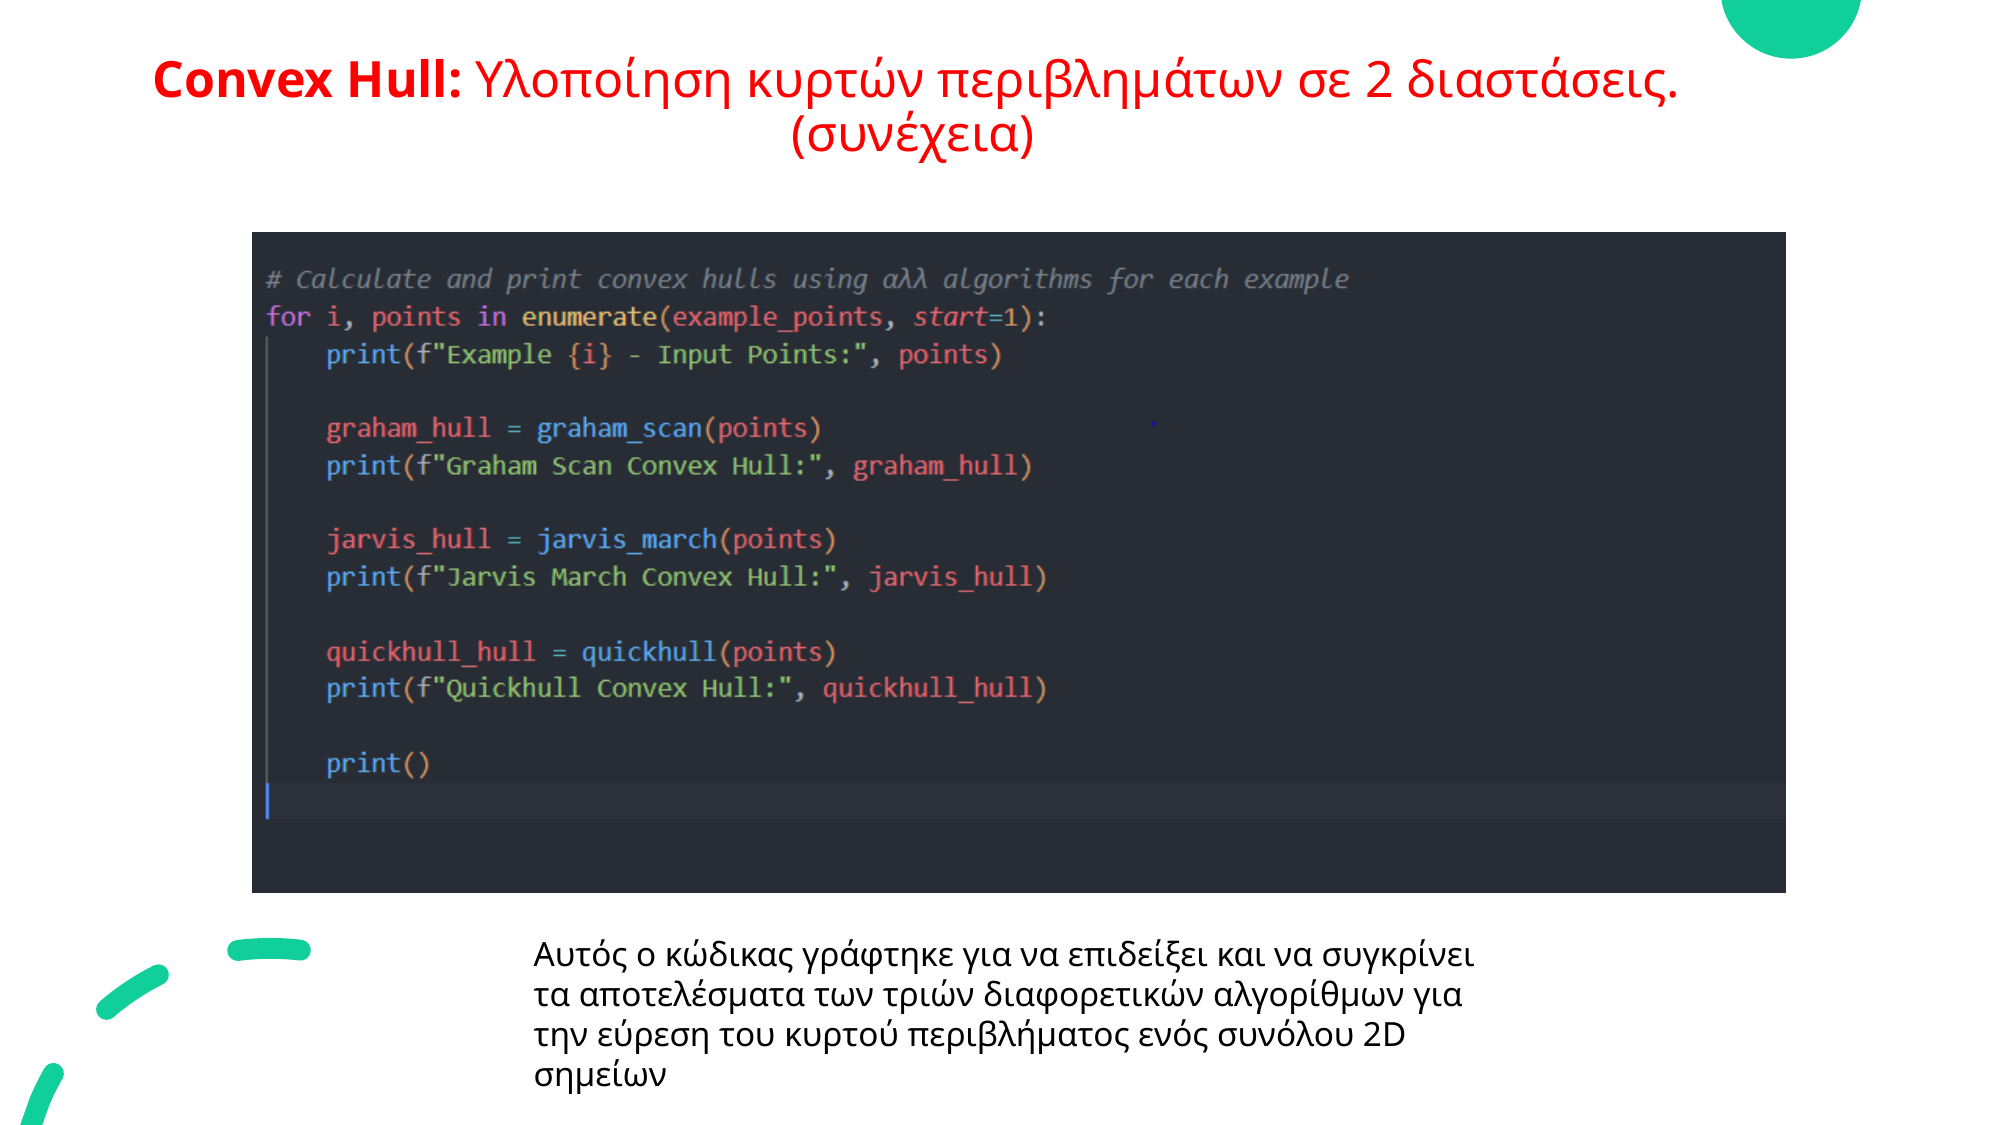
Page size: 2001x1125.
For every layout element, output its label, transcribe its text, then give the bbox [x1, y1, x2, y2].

text_box Αυτός ο κώδικας γράφτηκε για να επιδείξει και να συγκρίνει τα αποτελέσματα των τριών διαφορετικών αλγορίθμων για την εύρεση του κυρτού περιβλήματος ενός συνόλου 2D σημείων [518, 925, 1519, 1101]
picture [252, 232, 1786, 893]
title Convex Hull: Υλοποίηση κυρτών περιβλημάτων σε 2 διαστάσεις. (συνέχεια) [137, 0, 1863, 218]
